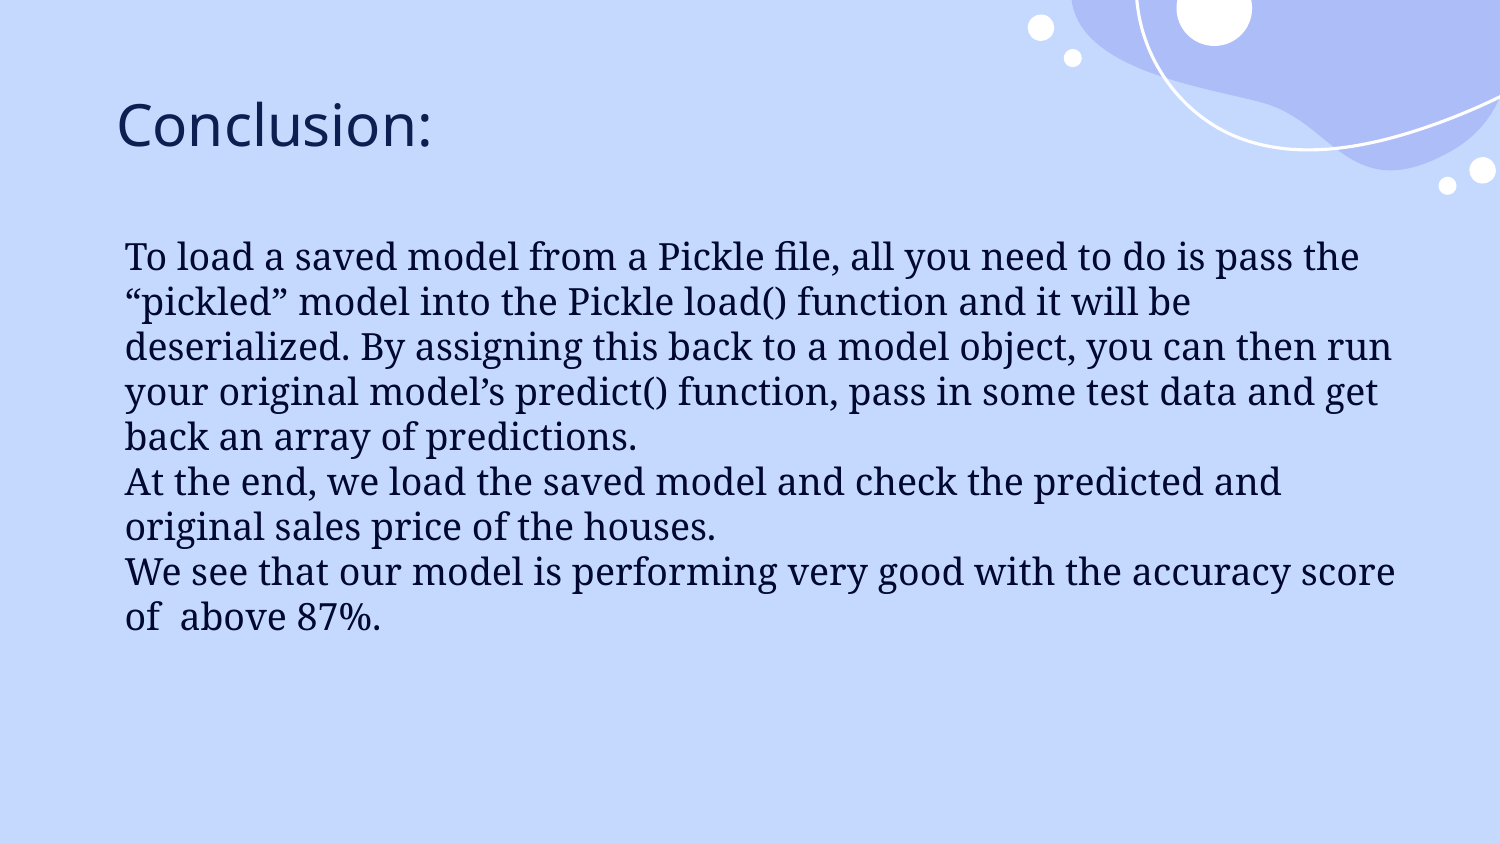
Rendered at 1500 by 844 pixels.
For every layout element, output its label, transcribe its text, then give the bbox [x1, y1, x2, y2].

title Conclusion: [101, 72, 1365, 167]
list To load a saved model from a Pickle file, all you need to do is pass the “pickled” model into the Pickle load() function and it will be deserialized. By assigning this back to a model object, you can then run your original model’s predict() function, pass in some test data and get back an array of predictions. At the end, we load the saved model and check the predicted and original sales price of the houses. We see that our model is performing very good with the accuracy score of above 87%. [90, 218, 1442, 785]
